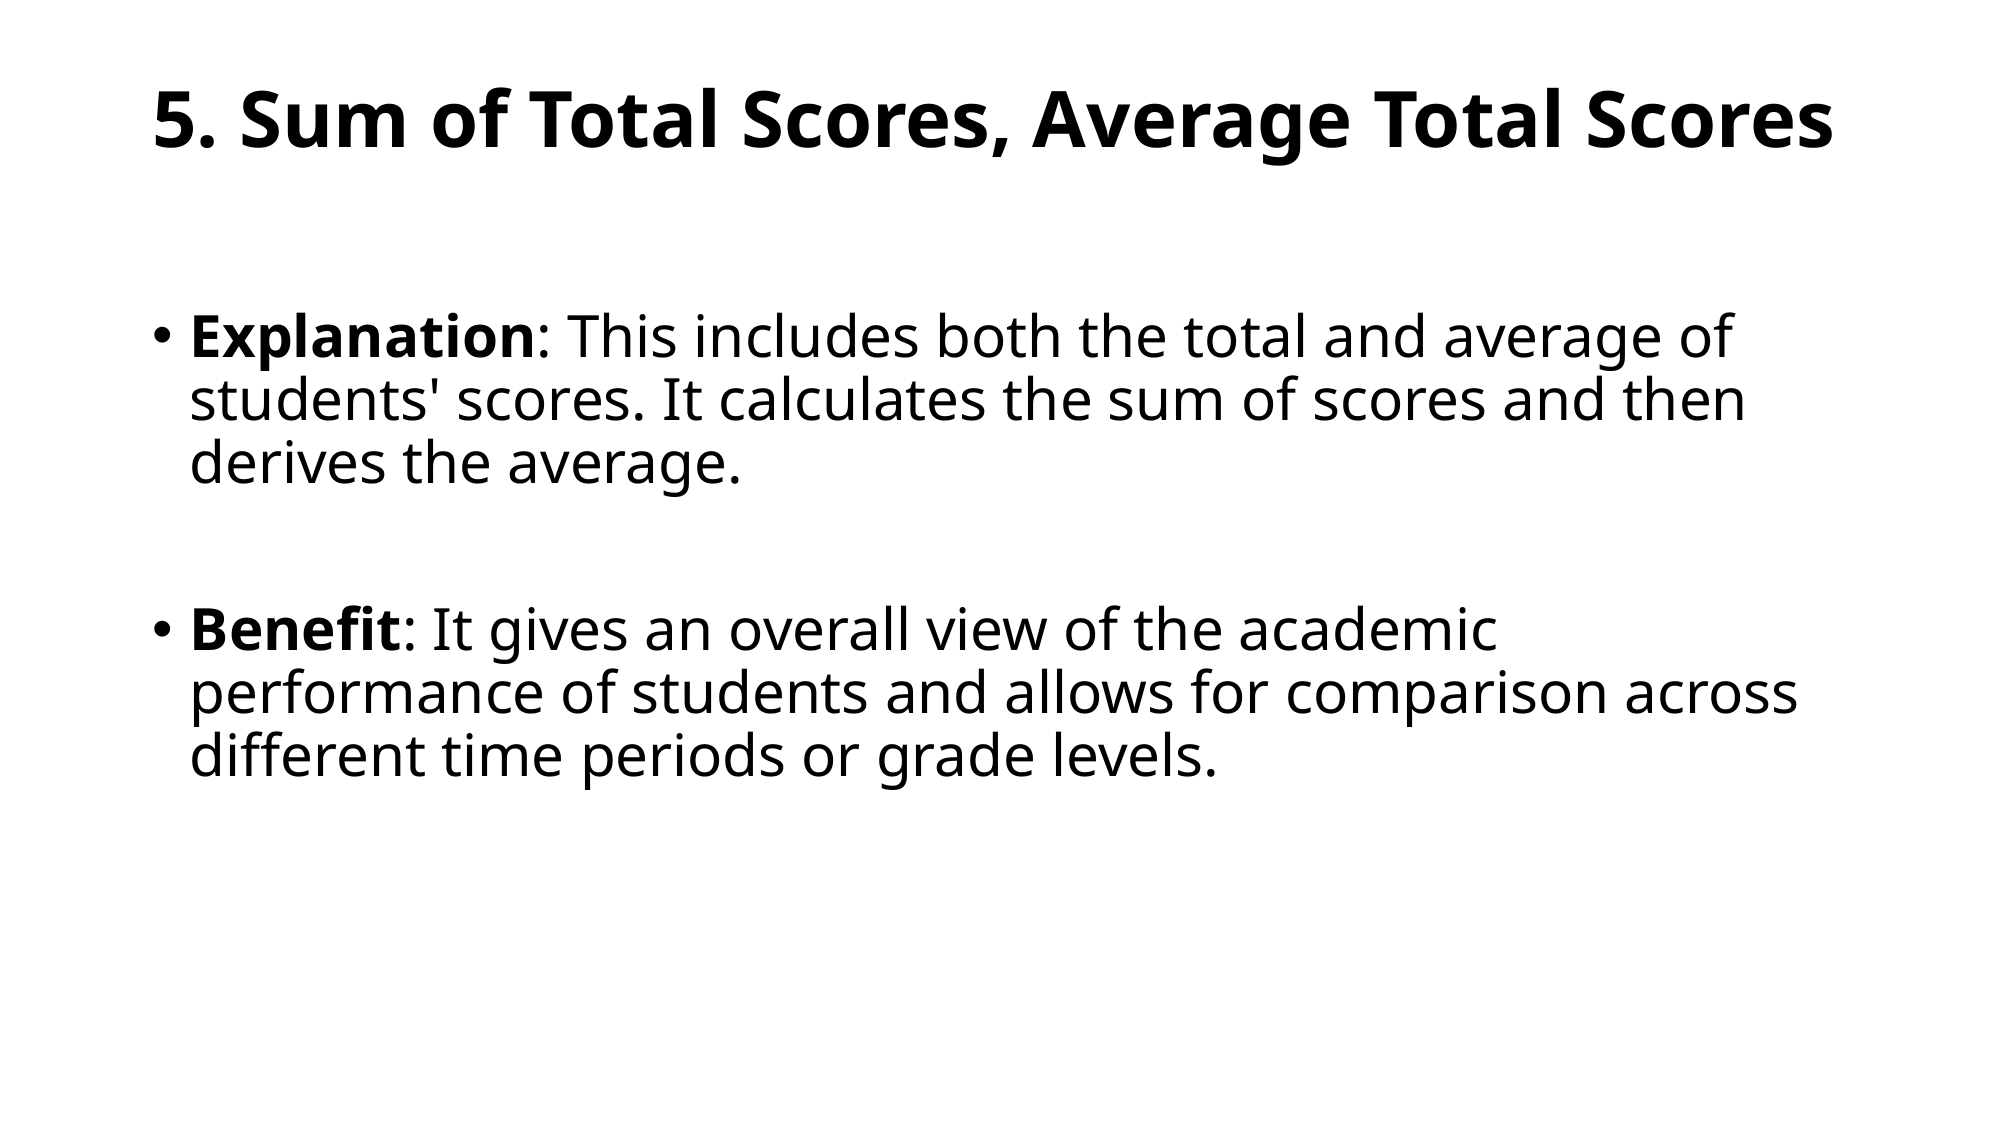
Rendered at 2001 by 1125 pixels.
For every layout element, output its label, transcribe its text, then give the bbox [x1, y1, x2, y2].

list Explanation: This includes both the total and average of students' scores. It calculates the sum of scores and then derives the average. Benefit: It gives an overall view of the academic performance of students and allows for comparison across different time periods or grade levels. [137, 299, 1863, 1014]
title 5. Sum of Total Scores, Average Total Scores [137, 59, 1863, 278]
